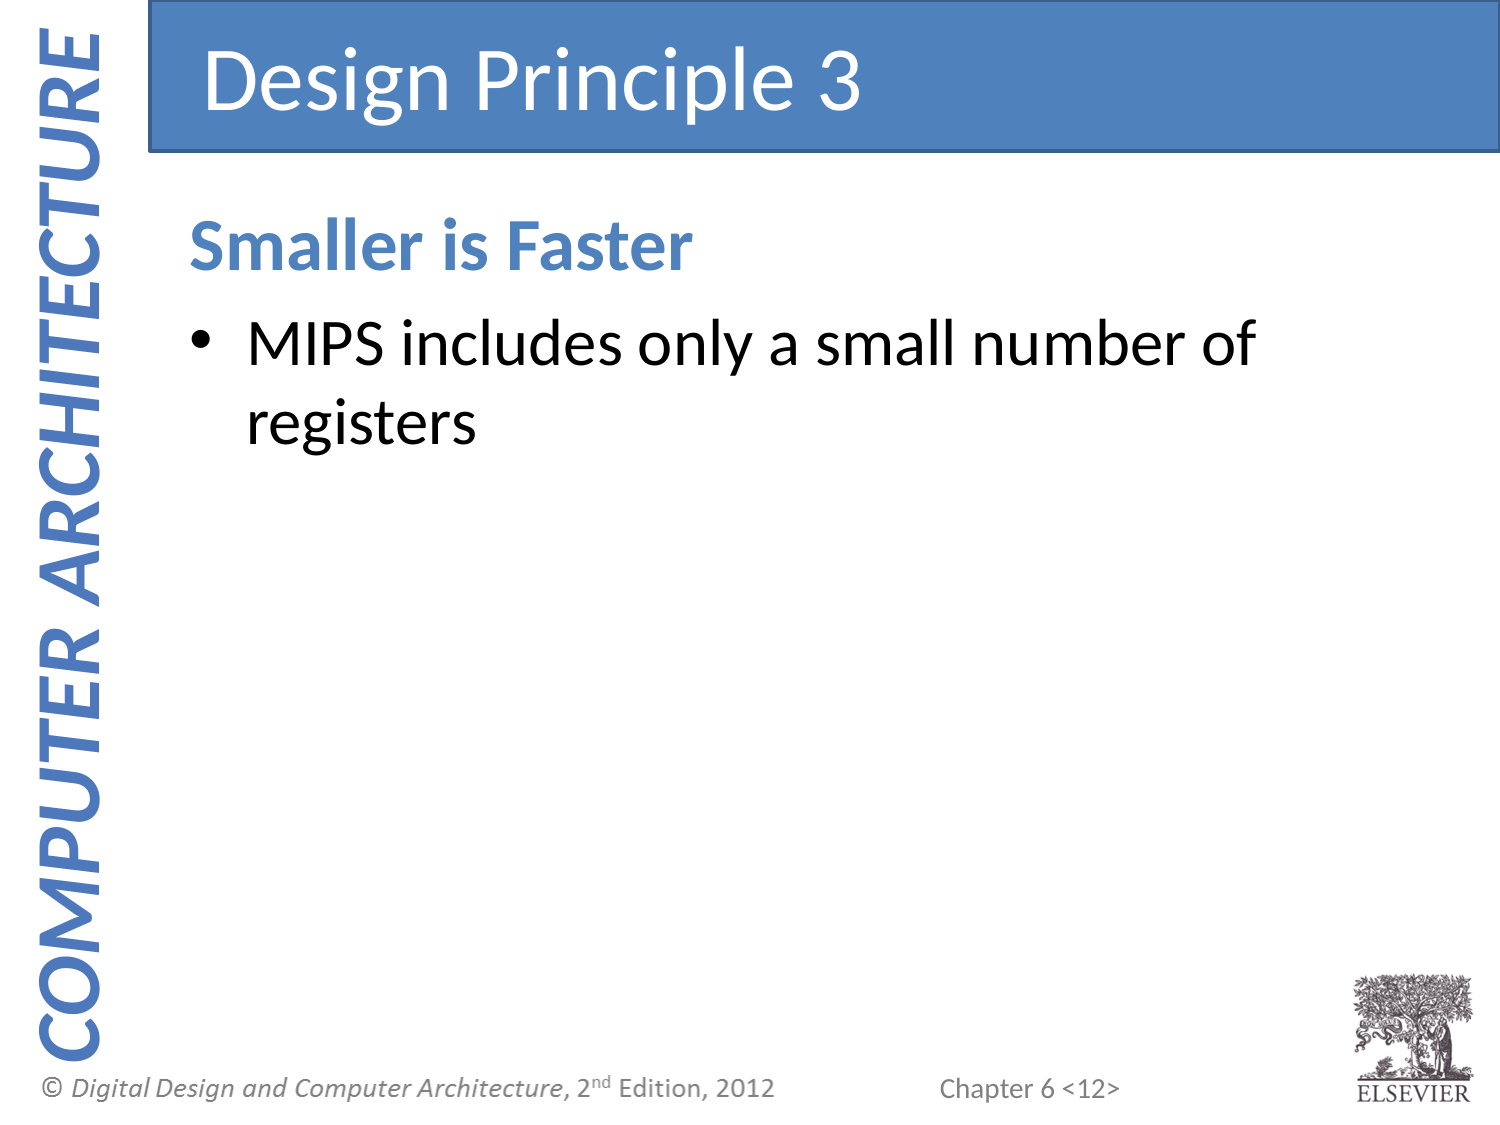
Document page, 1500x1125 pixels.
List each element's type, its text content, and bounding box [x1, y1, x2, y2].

text_box [112, 200, 1438, 1050]
picture [0, 0, 1500, 1125]
list Smaller is Faster MIPS includes only a small number of registers [174, 187, 1500, 1038]
text_box Design Principle 3 [187, 11, 1488, 136]
